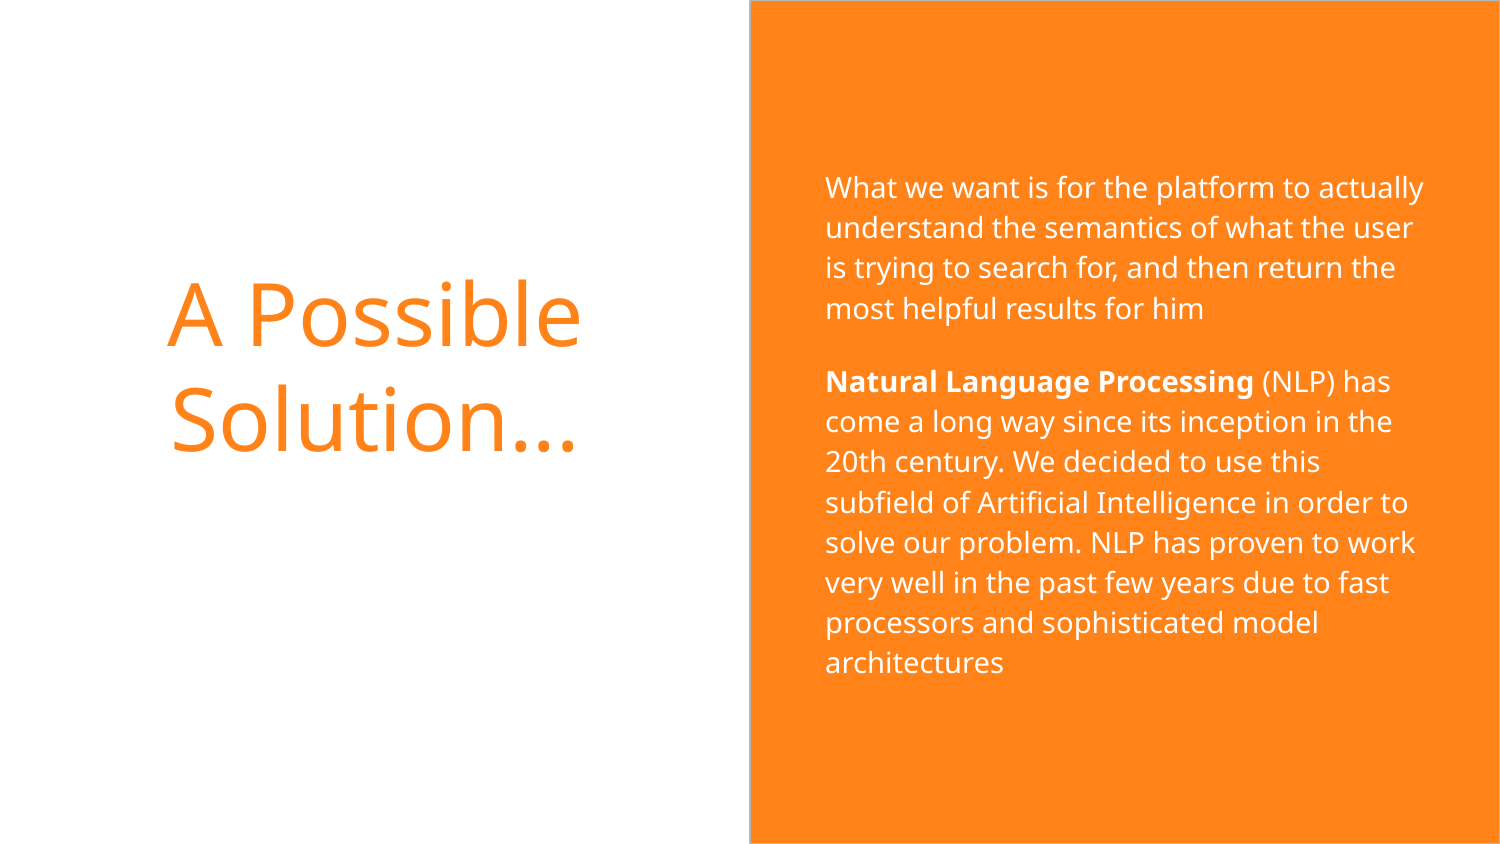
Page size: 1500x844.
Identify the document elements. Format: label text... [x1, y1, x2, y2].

title A Possible Solution... [43, 359, 708, 484]
text_box [749, 0, 1500, 844]
list What we want is for the platform to actually understand the semantics of what the user is trying to search for, and then return the most helpful results for him Natural Language Processing (NLP) has come a long way since its inception in the 20th century. We decided to use this subfield of Artificial Intelligence in order to solve our problem. NLP has proven to work very well in the past few years due to fast processors and sophisticated model architectures [810, 118, 1440, 725]
